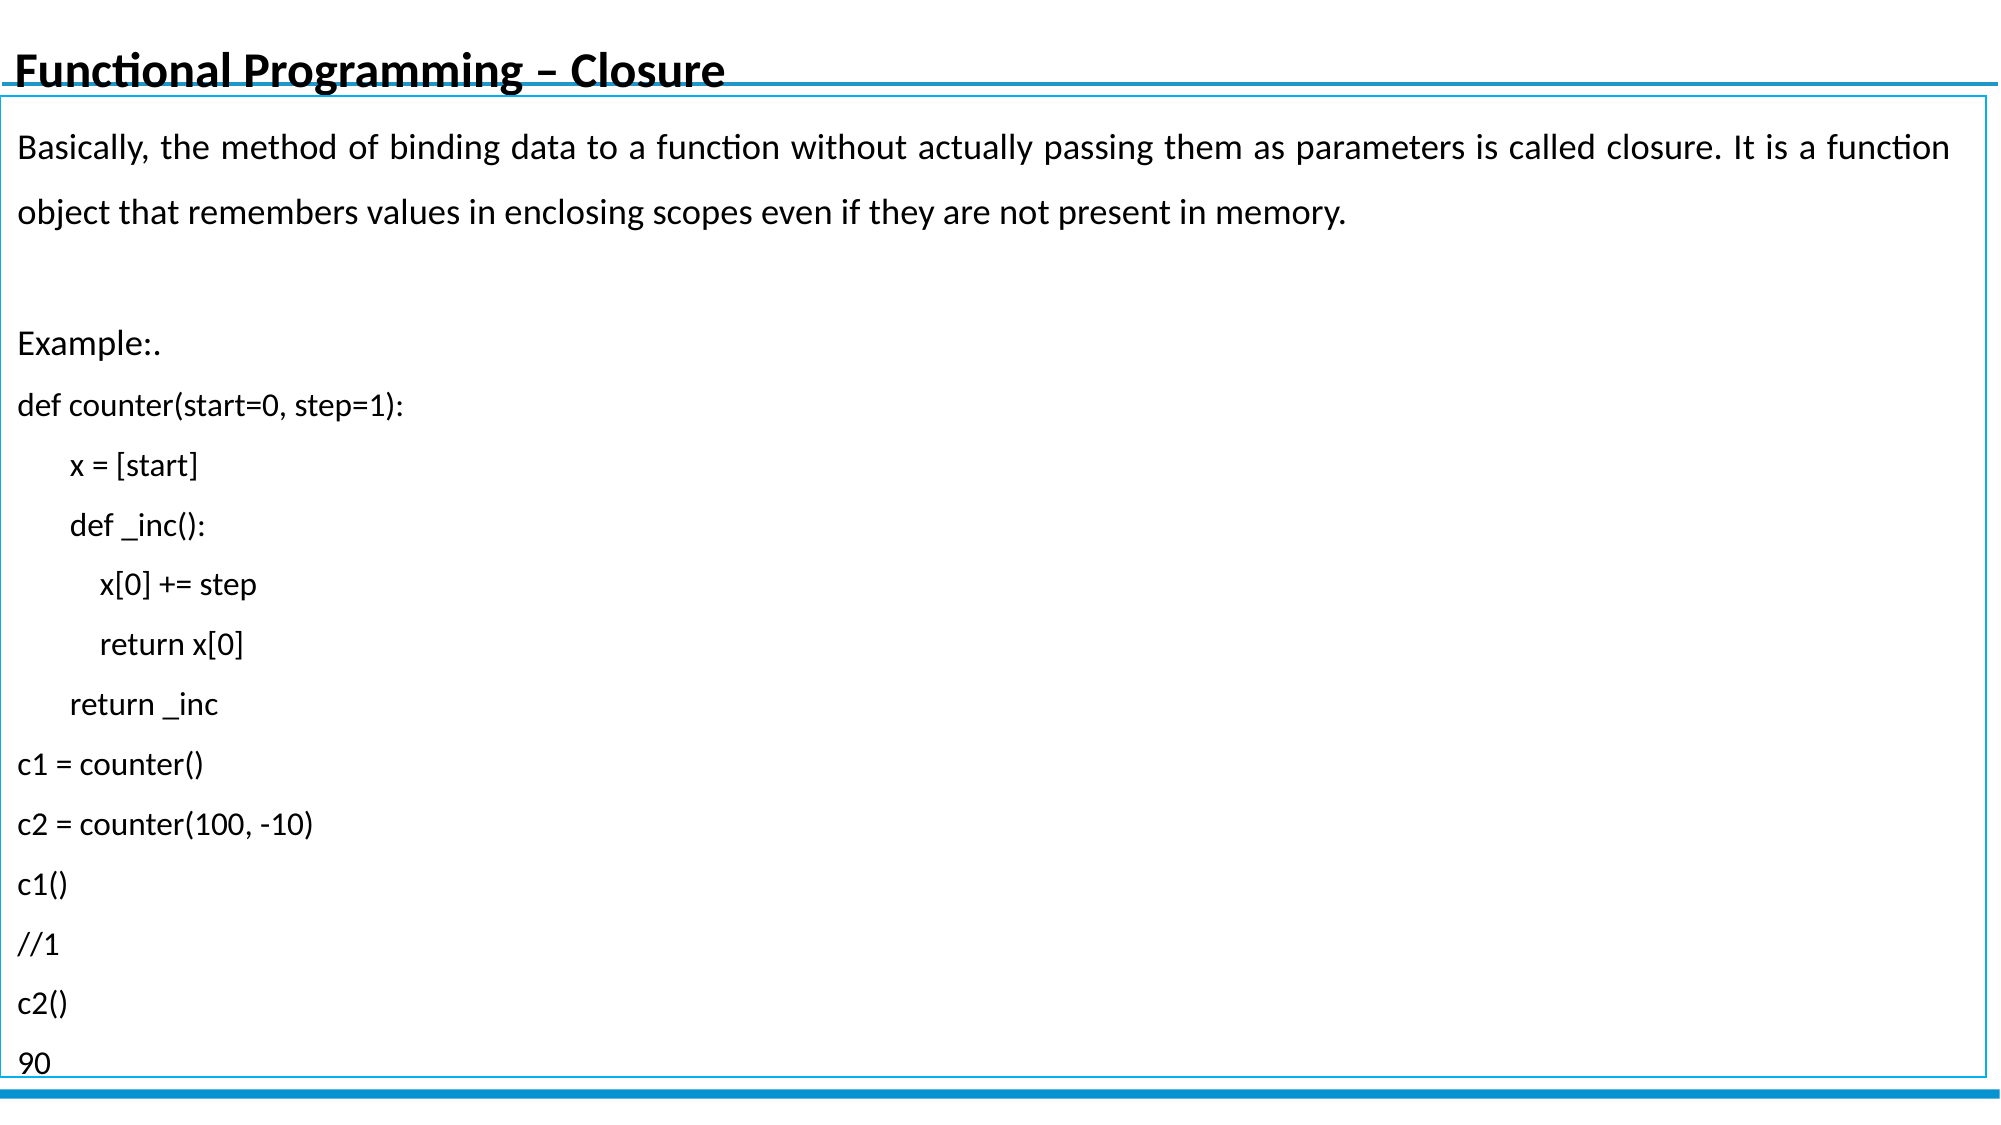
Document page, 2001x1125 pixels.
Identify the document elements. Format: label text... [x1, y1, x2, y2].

text_box [1990, 1089, 2000, 1099]
text_box Functional Programming – Closure [14, 7, 1986, 95]
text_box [0, 95, 1986, 1125]
